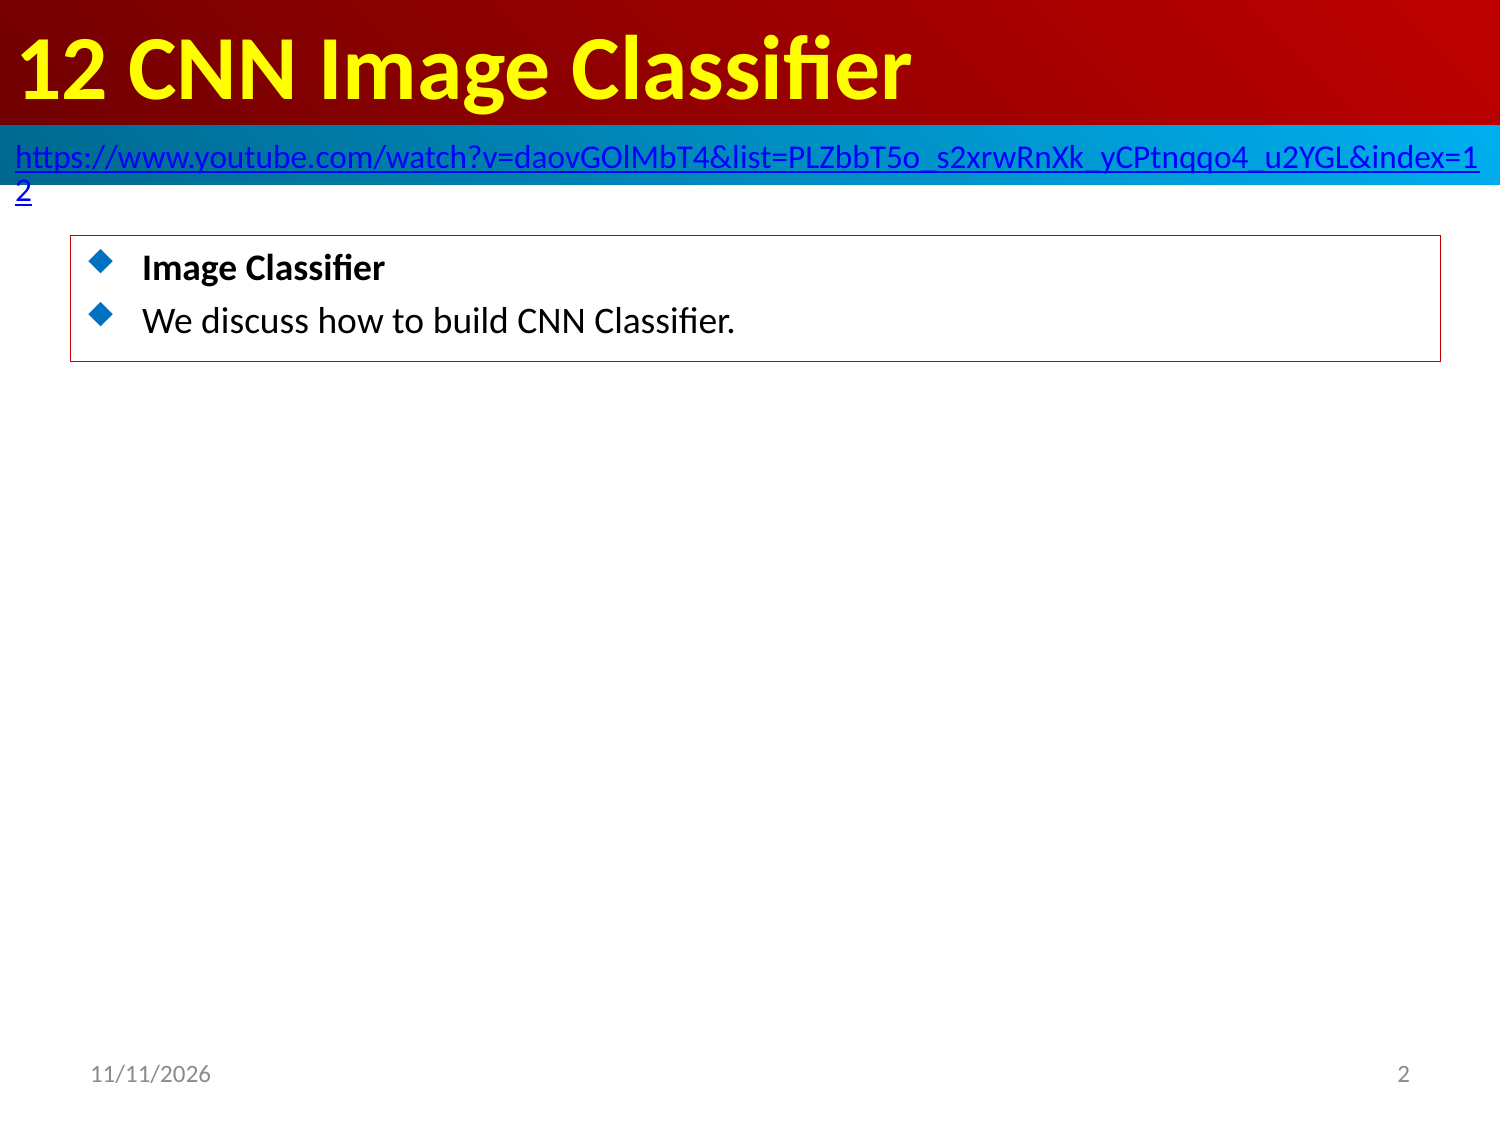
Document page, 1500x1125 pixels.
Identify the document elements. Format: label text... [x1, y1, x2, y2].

slide_number 2 [1074, 1042, 1425, 1103]
text_box https://www.youtube.com/watch?v=daovGOlMbT4&list=PLZbbT5o_s2xrwRnXk_yCPtnqqo4_u2YGL&index=12 [0, 125, 1500, 185]
title 12 CNN Image Classifier [0, 0, 1500, 125]
subtitle Image Classifier We discuss how to build CNN Classifier. [70, 235, 1441, 362]
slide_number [75, 1042, 425, 1103]
